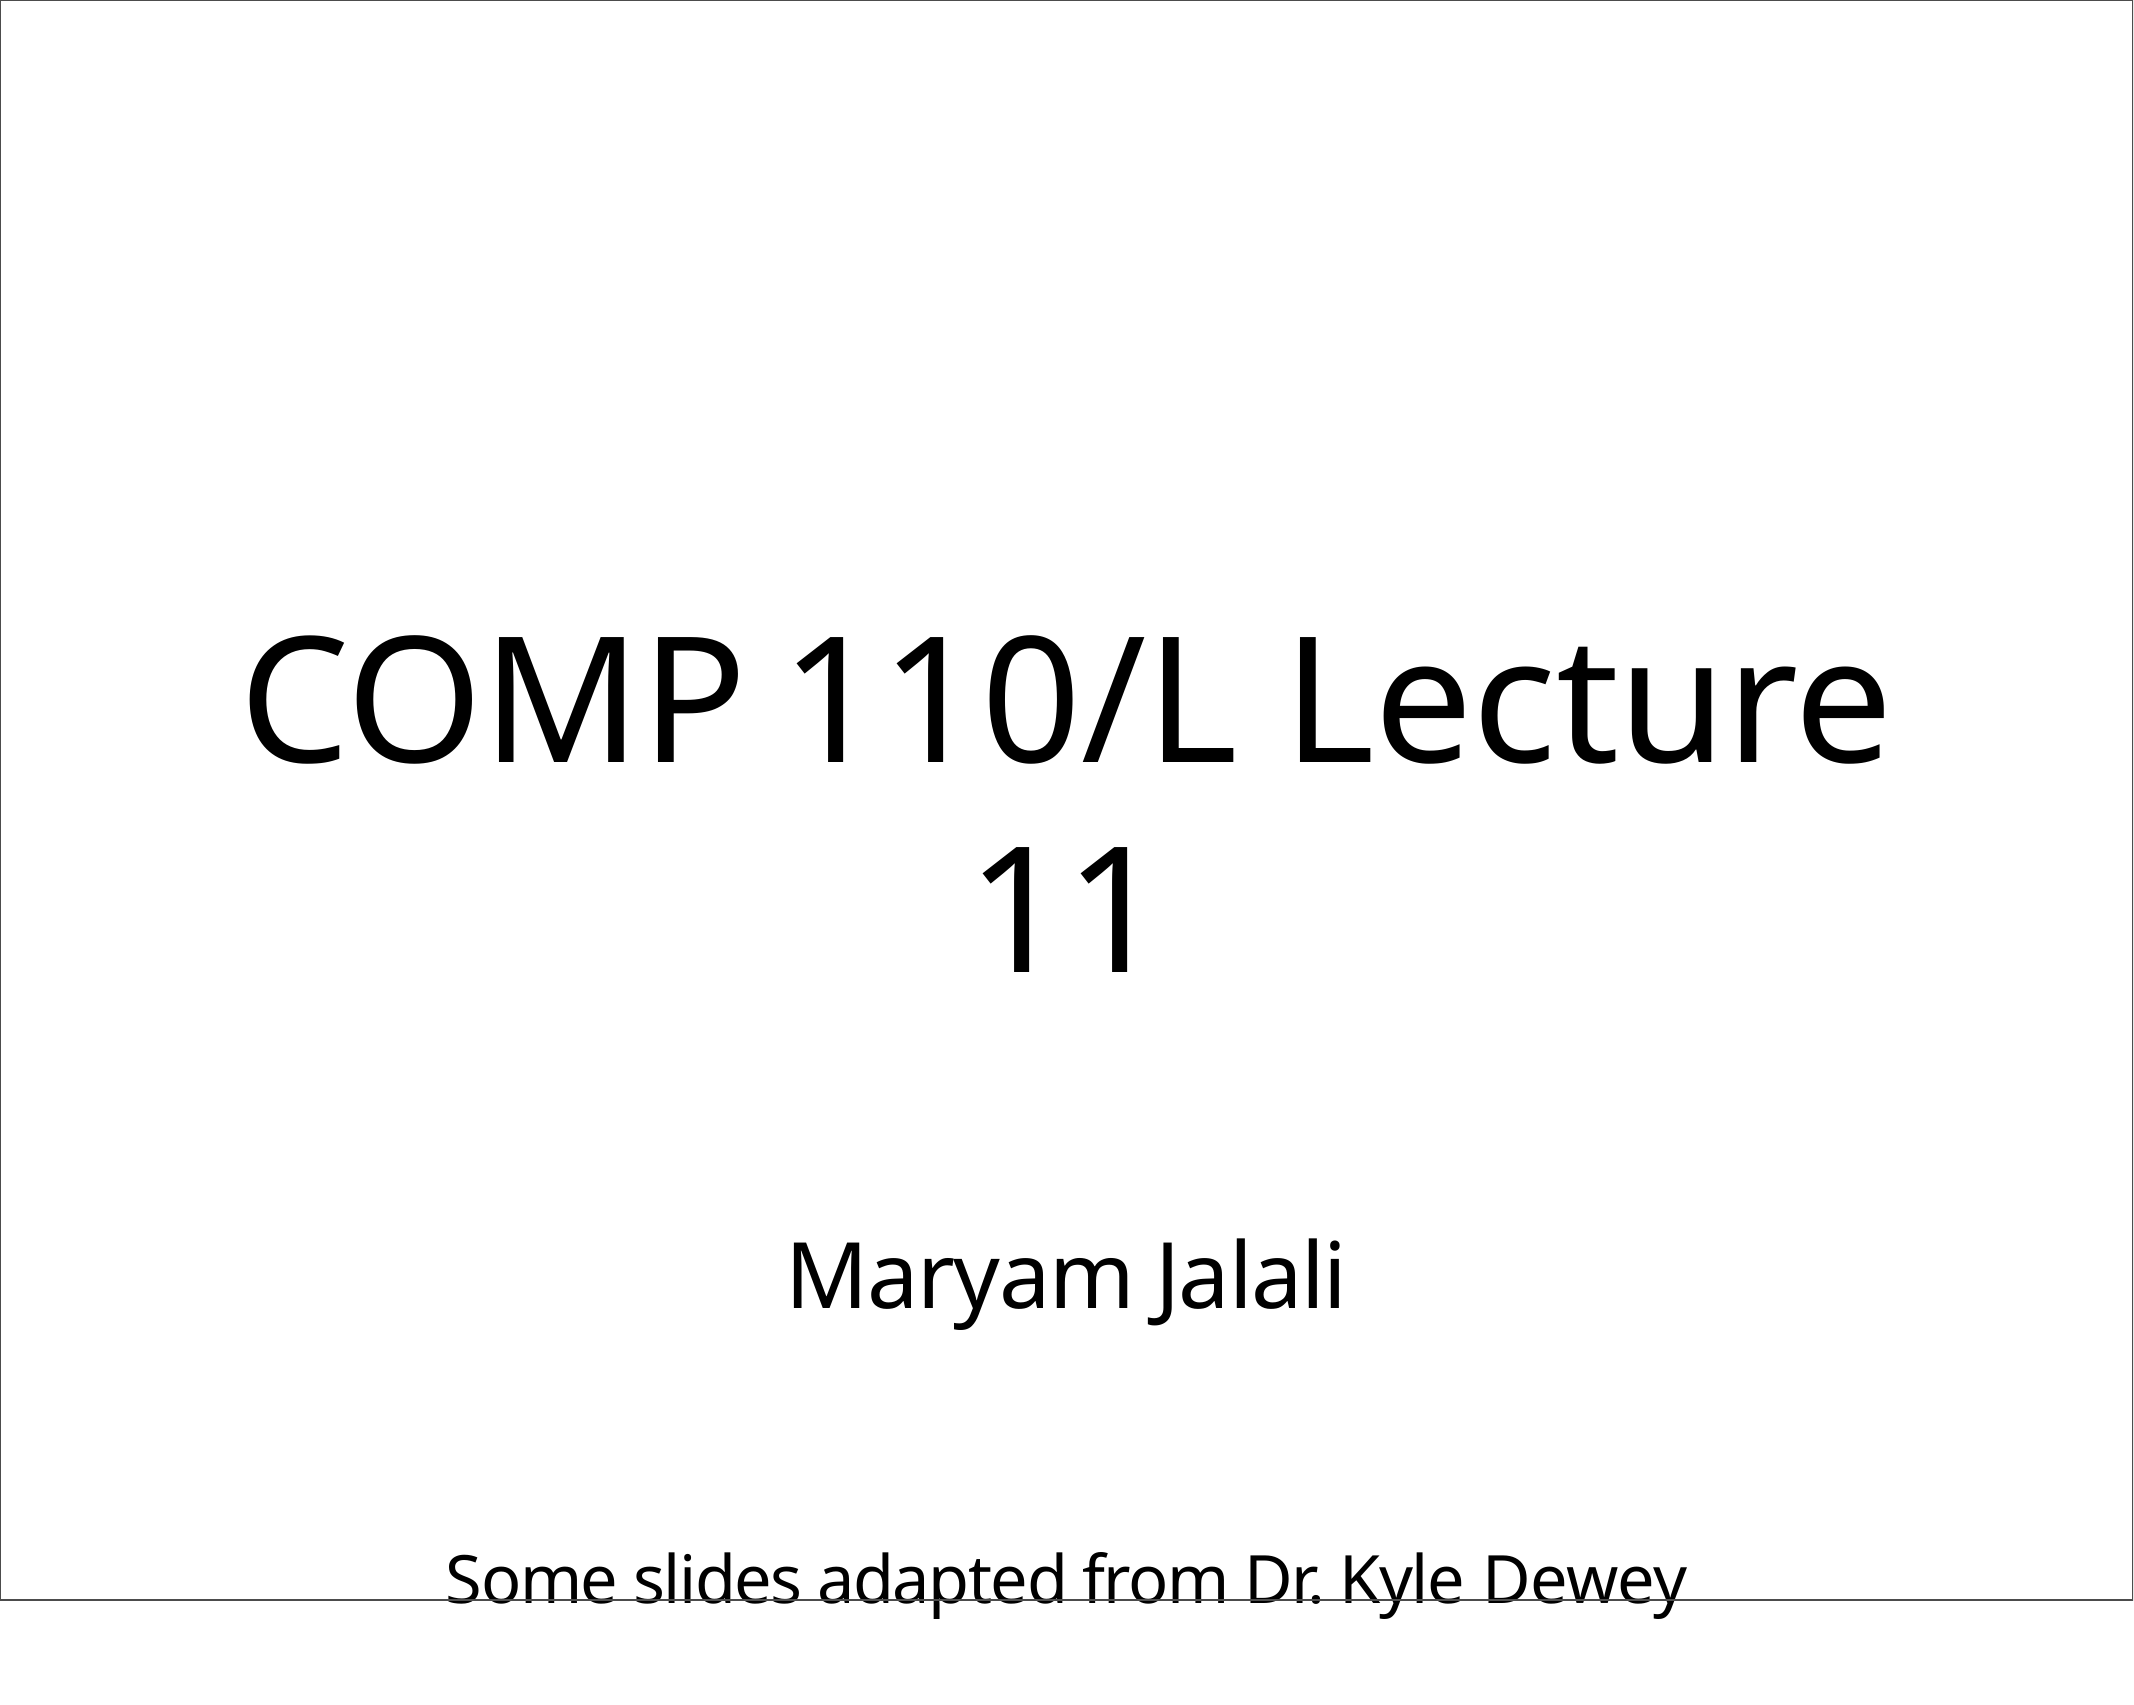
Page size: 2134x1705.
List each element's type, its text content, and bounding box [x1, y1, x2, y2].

title COMP 110/L Lecture 11 Maryam Jalali Some slides adapted from Dr. Kyle Dewey [187, 1600, 1946, 1617]
text_box [0, 0, 2134, 1600]
